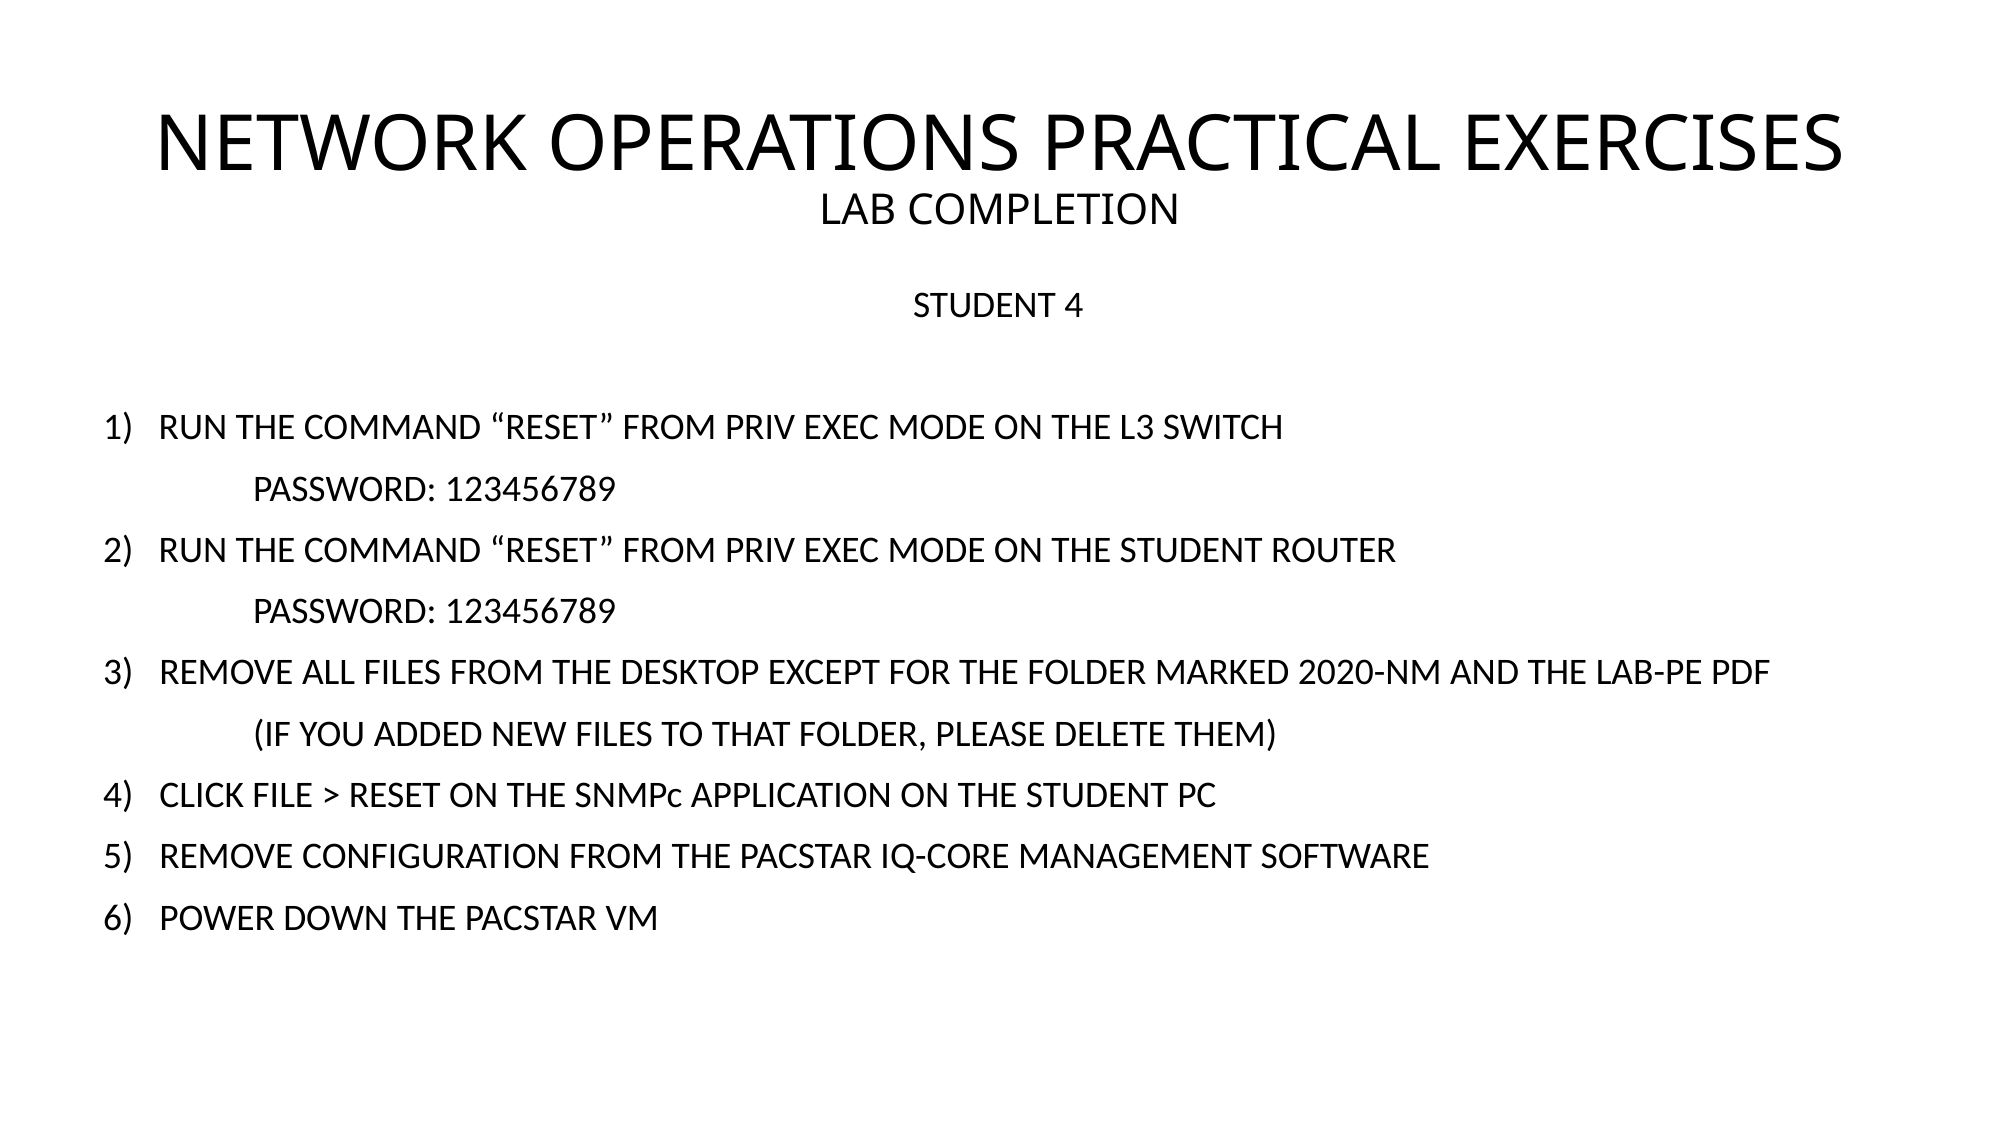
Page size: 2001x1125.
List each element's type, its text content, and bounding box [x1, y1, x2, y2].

title NETWORK OPERATIONS PRACTICAL EXERCISES LAB COMPLETION [137, 59, 1863, 277]
list STUDENT 4 1) RUN THE COMMAND “RESET” FROM PRIV EXEC MODE ON THE L3 SWITCH PASSWORD: 123456789 2) RUN THE COMMAND “RESET” FROM PRIV EXEC MODE ON THE STUDENT ROUTER PASSWORD: 123456789 REMOVE ALL FILES FROM THE DESKTOP EXCEPT FOR THE FOLDER MARKED 2020-NM AND THE LAB-PE PDF (IF YOU ADDED NEW FILES TO THAT FOLDER, PLEASE DELETE THEM) CLICK FILE > RESET ON THE SNMPc APPLICATION ON THE STUDENT PC REMOVE CONFIGURATION FROM THE PACSTAR IQ-CORE MANAGEMENT SOFTWARE POWER DOWN THE PACSTAR VM [88, 277, 1909, 1068]
